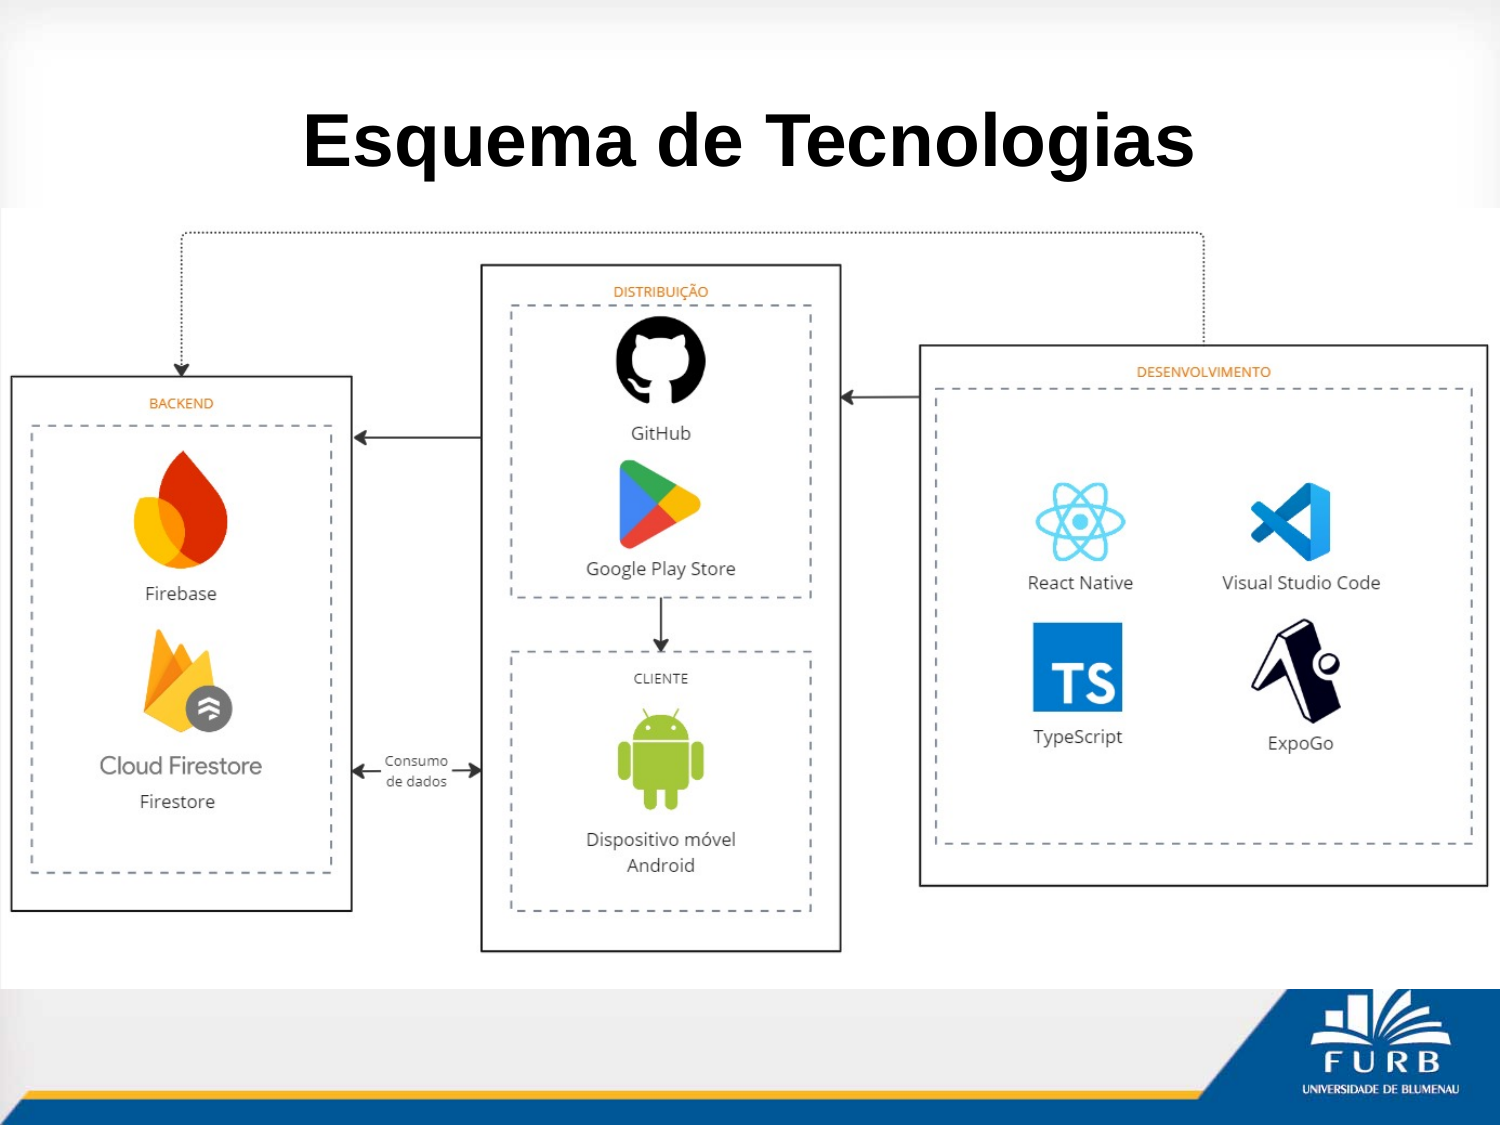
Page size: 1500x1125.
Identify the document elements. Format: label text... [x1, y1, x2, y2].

title Esquema de Tecnologias [29, 42, 1471, 206]
picture [0, 0, 1500, 1125]
